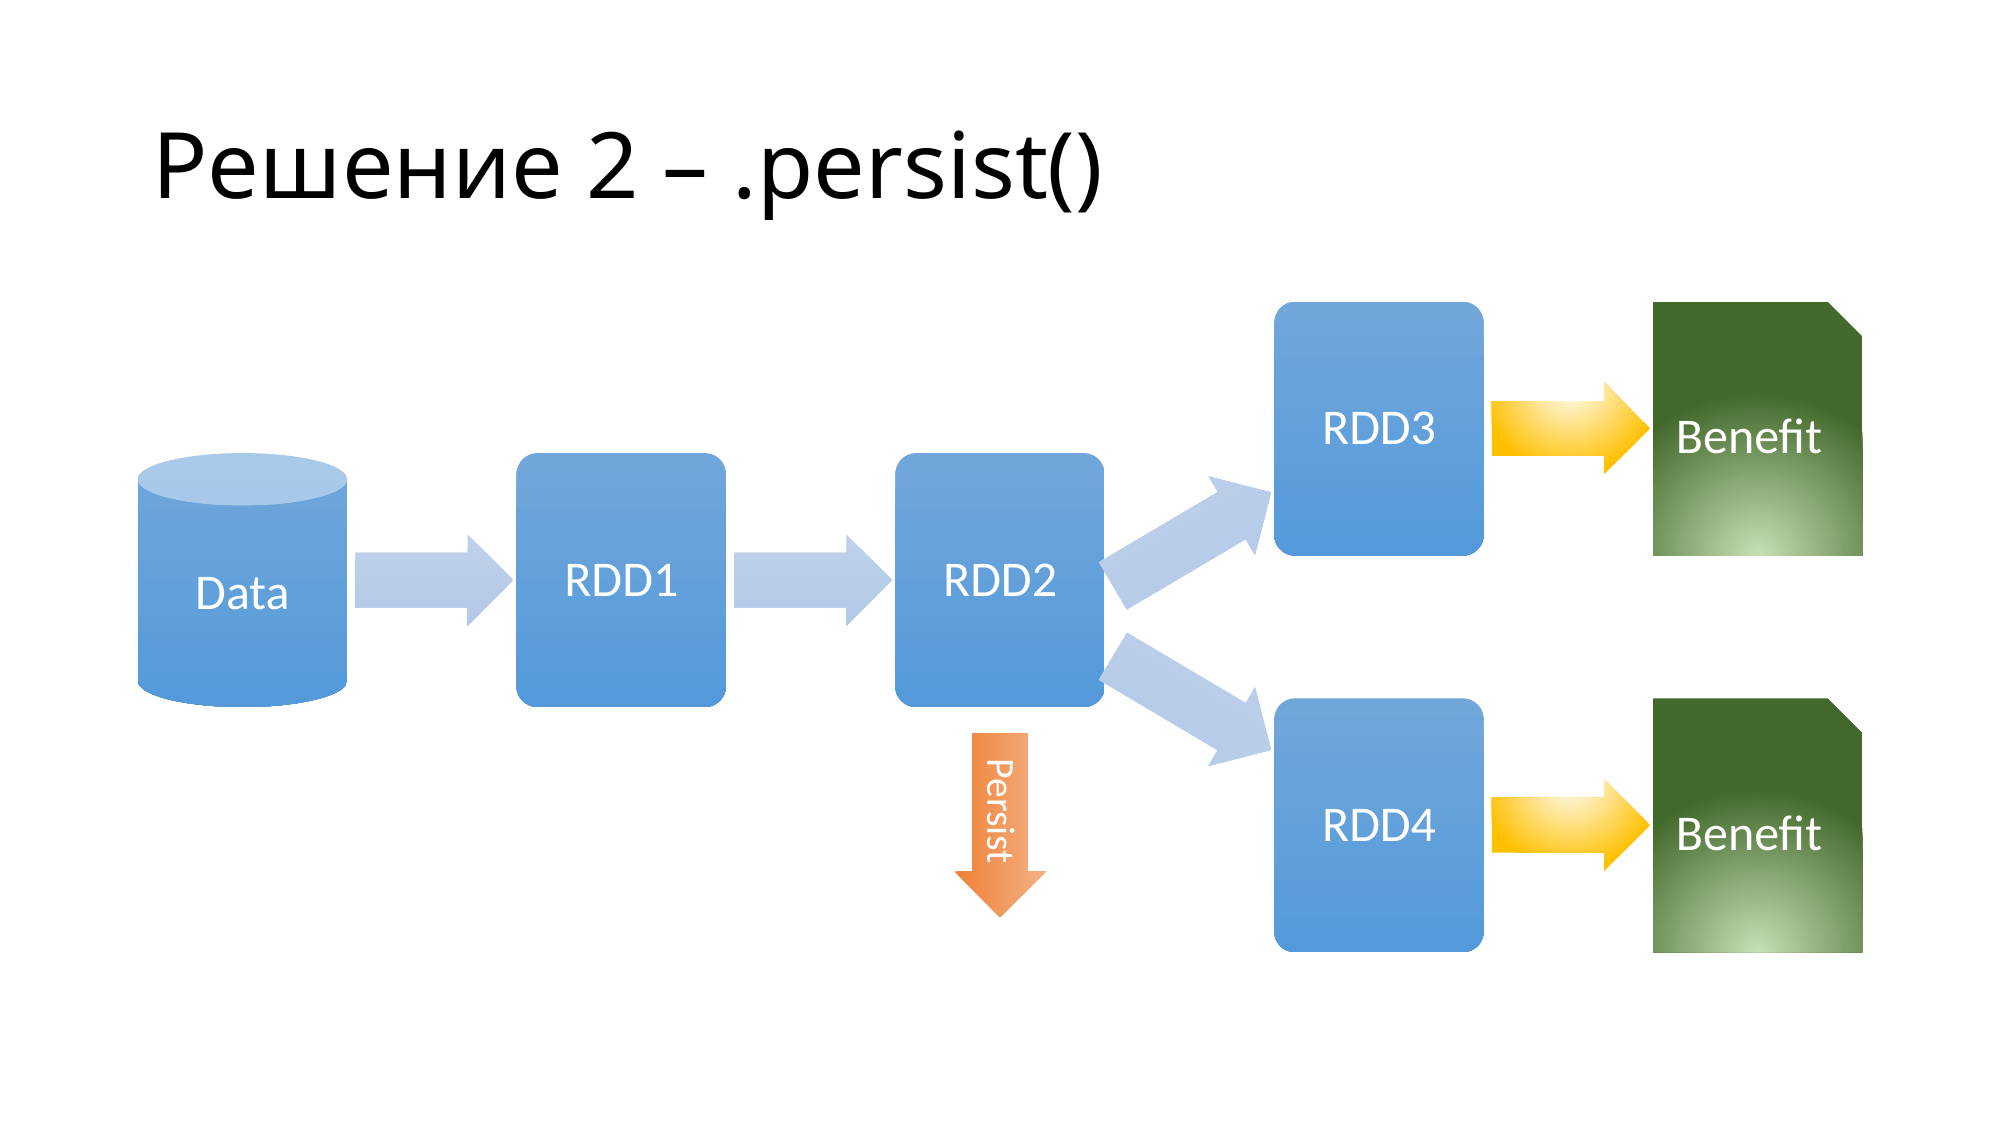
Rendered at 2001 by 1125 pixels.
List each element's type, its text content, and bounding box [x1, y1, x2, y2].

text_box [355, 534, 514, 626]
text_box [1099, 632, 1272, 766]
text_box [734, 534, 893, 626]
text_box RDD3 [1274, 301, 1484, 556]
text_box RDD4 [1274, 698, 1484, 953]
text_box Persist [954, 733, 1046, 918]
text_box [1491, 779, 1650, 871]
text_box RDD2 [895, 453, 1105, 708]
text_box [1098, 476, 1272, 610]
title Решение 2 – .persist() [137, 59, 1863, 278]
text_box RDD1 [516, 453, 726, 708]
text_box Data [137, 453, 348, 708]
text_box Benefit [1653, 301, 1863, 556]
text_box Benefit [1653, 698, 1863, 953]
text_box [1491, 382, 1650, 475]
